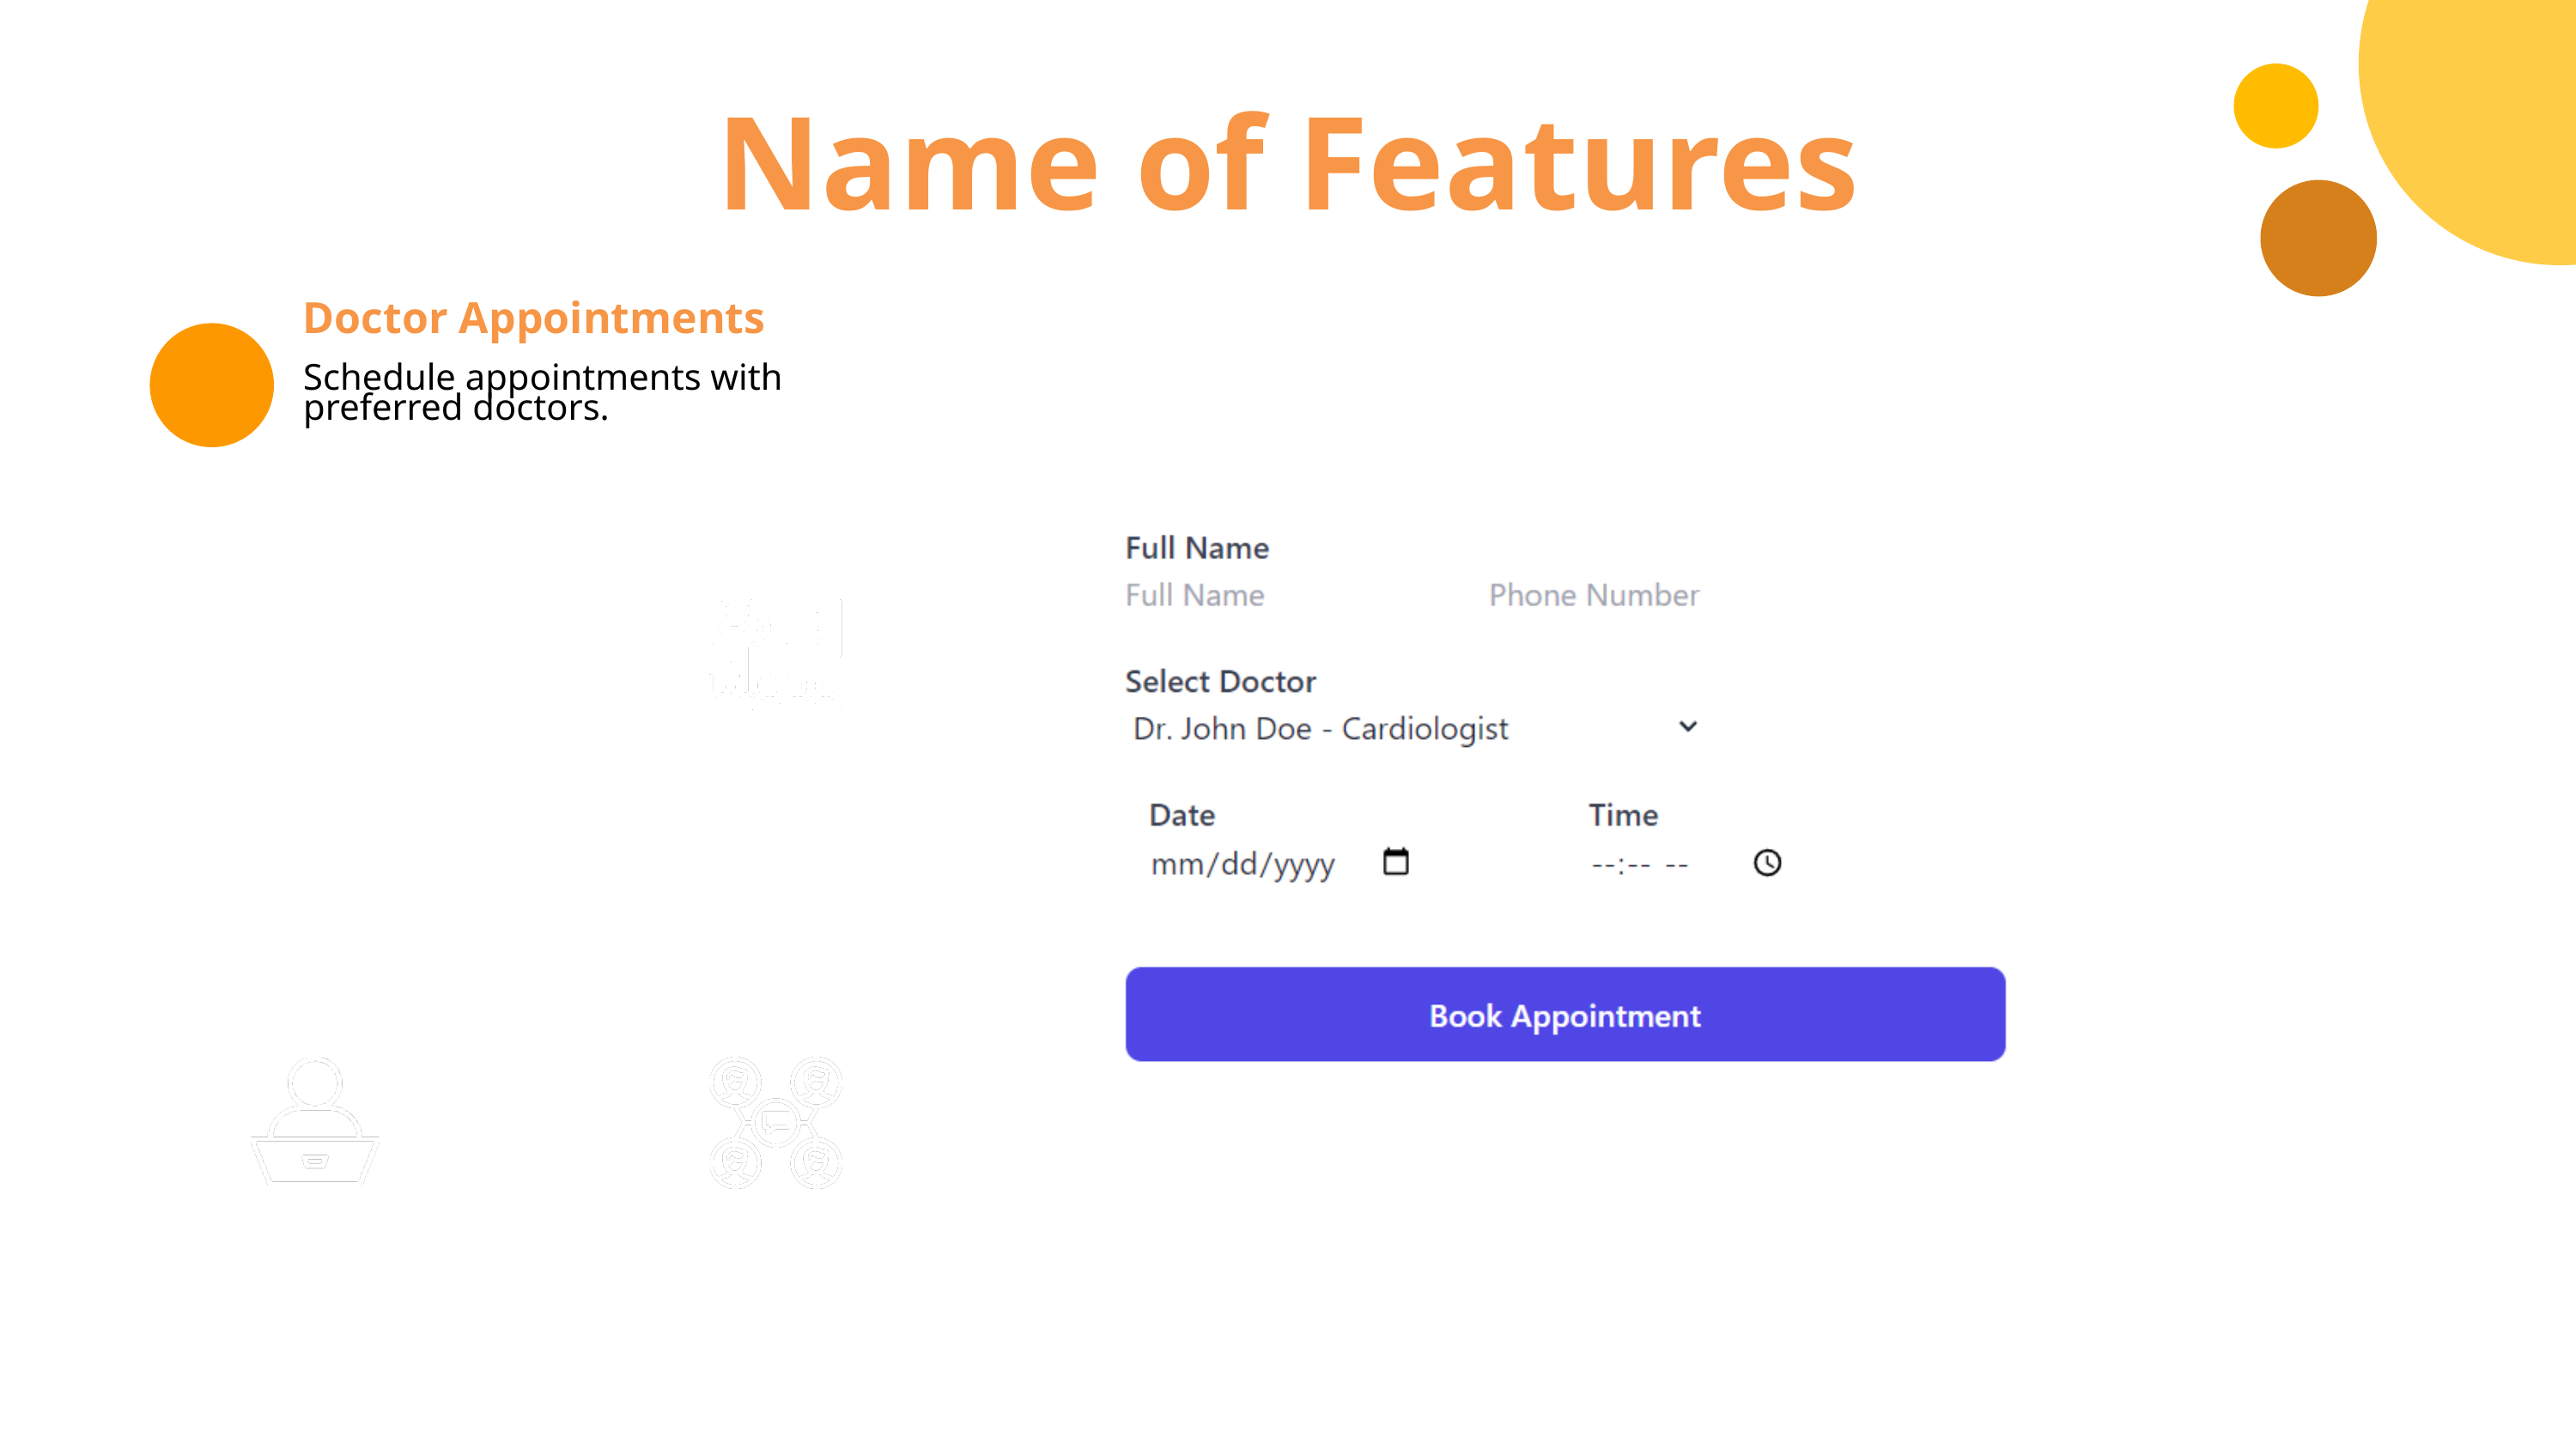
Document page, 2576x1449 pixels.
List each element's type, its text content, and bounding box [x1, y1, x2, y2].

text_box Doctor Appointments [302, 284, 804, 343]
text_box Name of Features [582, 110, 1994, 236]
text_box [704, 595, 842, 710]
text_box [2260, 179, 2378, 297]
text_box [149, 323, 275, 448]
picture [938, 412, 2167, 1172]
text_box [709, 1057, 842, 1190]
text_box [2358, 0, 2576, 266]
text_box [2233, 63, 2319, 149]
text_box [250, 1057, 380, 1186]
text_box Schedule appointments with preferred doctors. [303, 367, 841, 427]
